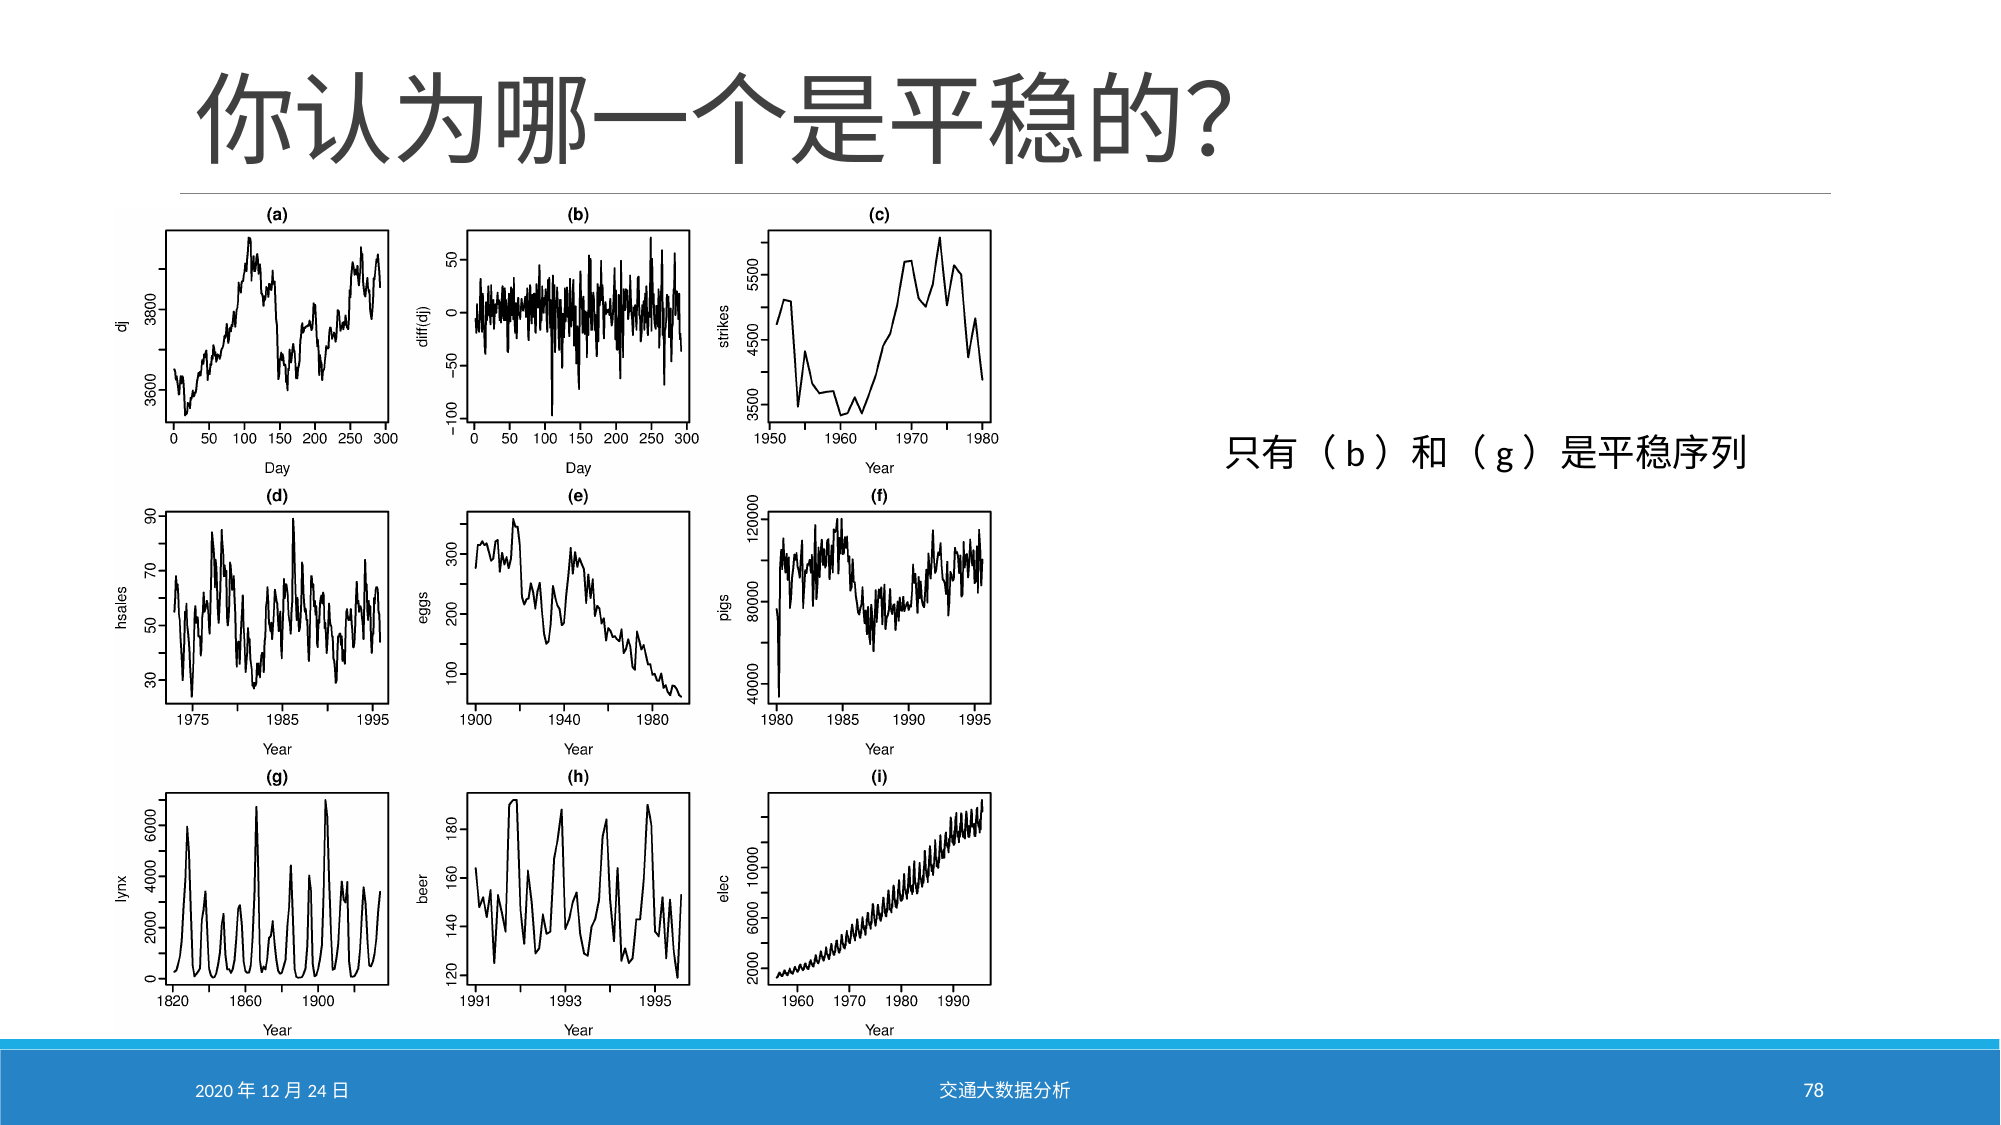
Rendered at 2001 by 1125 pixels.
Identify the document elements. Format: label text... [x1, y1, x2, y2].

picture [114, 207, 1001, 1037]
slide_number 78 [1624, 1059, 1840, 1120]
footer 交通大数据分析 [609, 1059, 1401, 1120]
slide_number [179, 1059, 586, 1120]
title 你认为哪一个是平稳的？ [179, 20, 1830, 185]
text_box 只有（b）和（g）是平稳序列 [1209, 421, 1763, 527]
